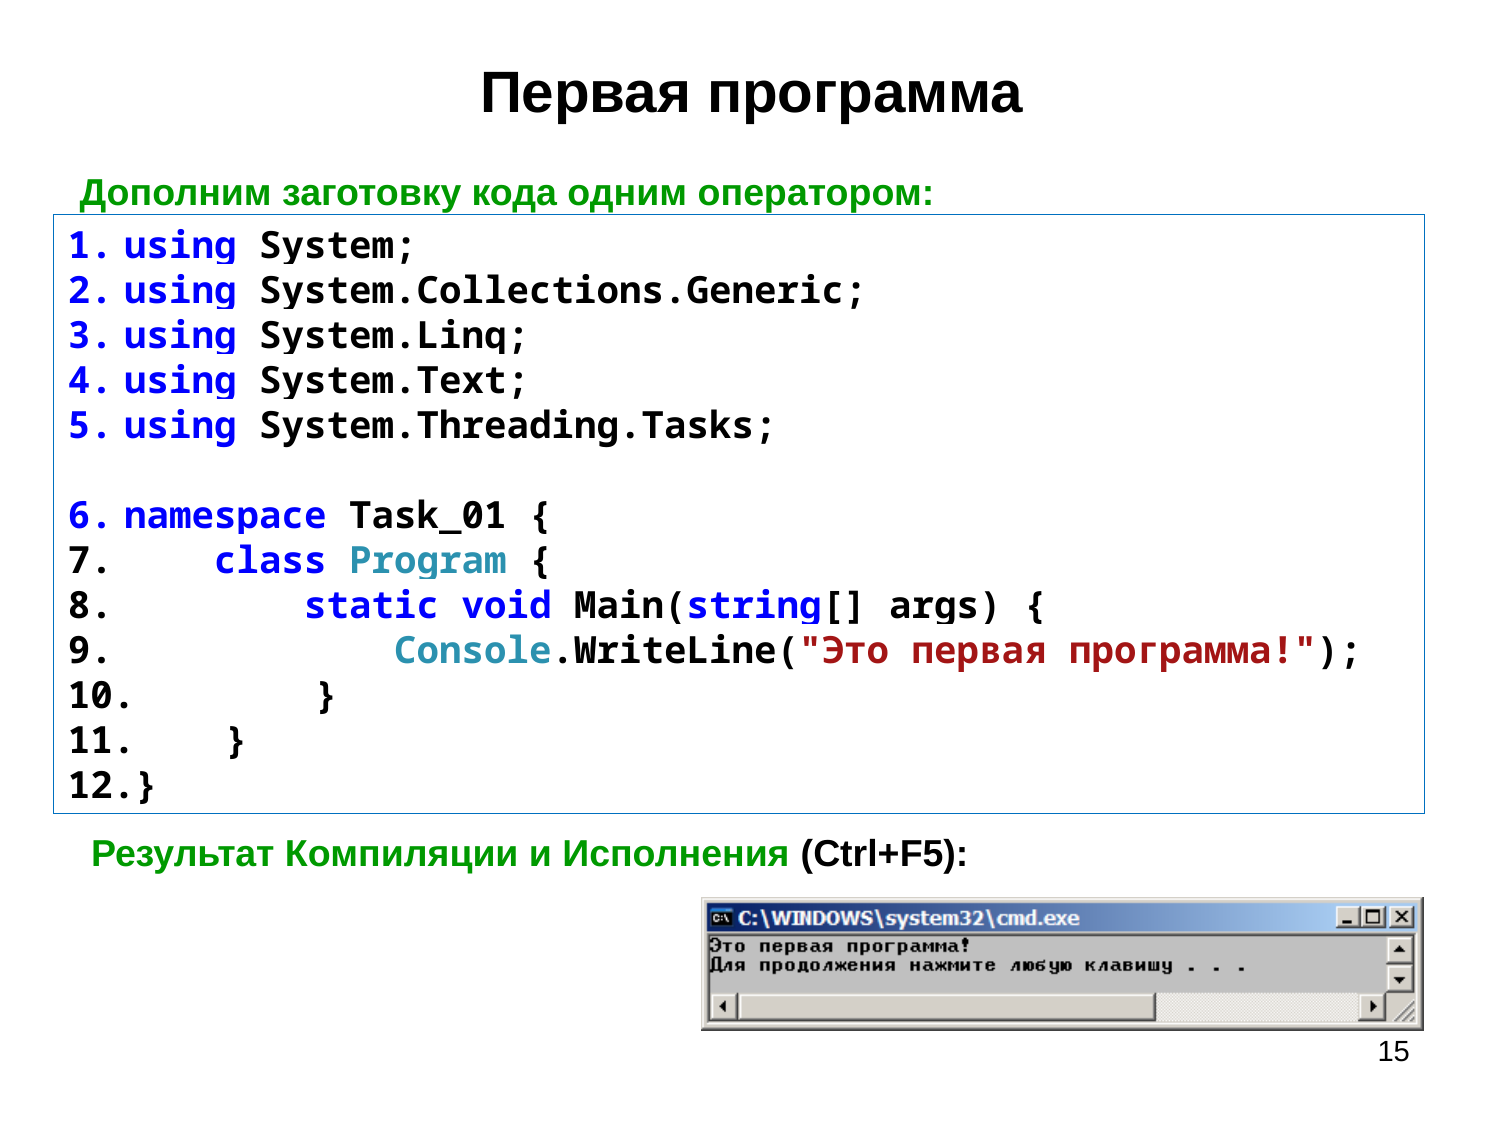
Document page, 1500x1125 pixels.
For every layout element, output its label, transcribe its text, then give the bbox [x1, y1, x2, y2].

text_box Дополним заготовку кода одним оператором: [64, 169, 1270, 214]
text_box using System; using System.Collections.Generic; using System.Linq; using System.Text; using System.Threading.Tasks; namespace Task_01 { class Program { static void Main(string[] args) { Console.WriteLine("Это первая программа!"); } } } [53, 214, 1425, 814]
slide_number 15 [1074, 1034, 1426, 1103]
picture [701, 897, 1424, 1031]
text_box Результат Компиляции и Исполнения (Ctrl+F5): [76, 830, 1045, 882]
title Первая программа [76, 31, 1427, 147]
